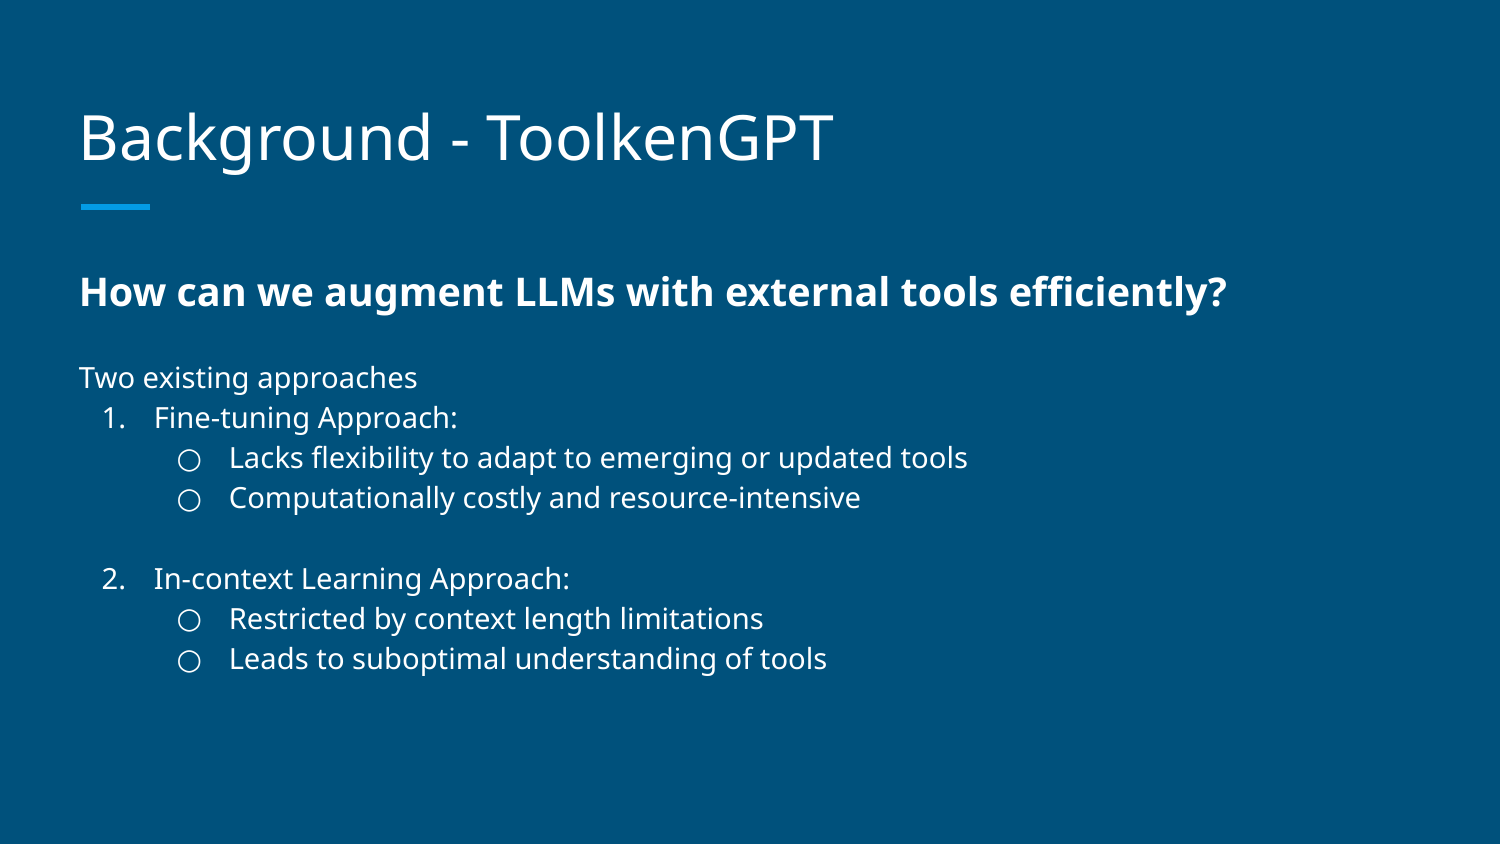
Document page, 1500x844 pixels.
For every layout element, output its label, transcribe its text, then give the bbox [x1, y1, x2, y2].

list How can we augment LLMs with external tools efficiently? Two existing approaches Fine-tuning Approach: Lacks flexibility to adapt to emerging or updated tools Computationally costly and resource-intensive In-context Learning Approach: Restricted by context length limitations Leads to suboptimal understanding of tools [63, 244, 1437, 750]
title Background - ToolkenGPT [63, 75, 1437, 188]
